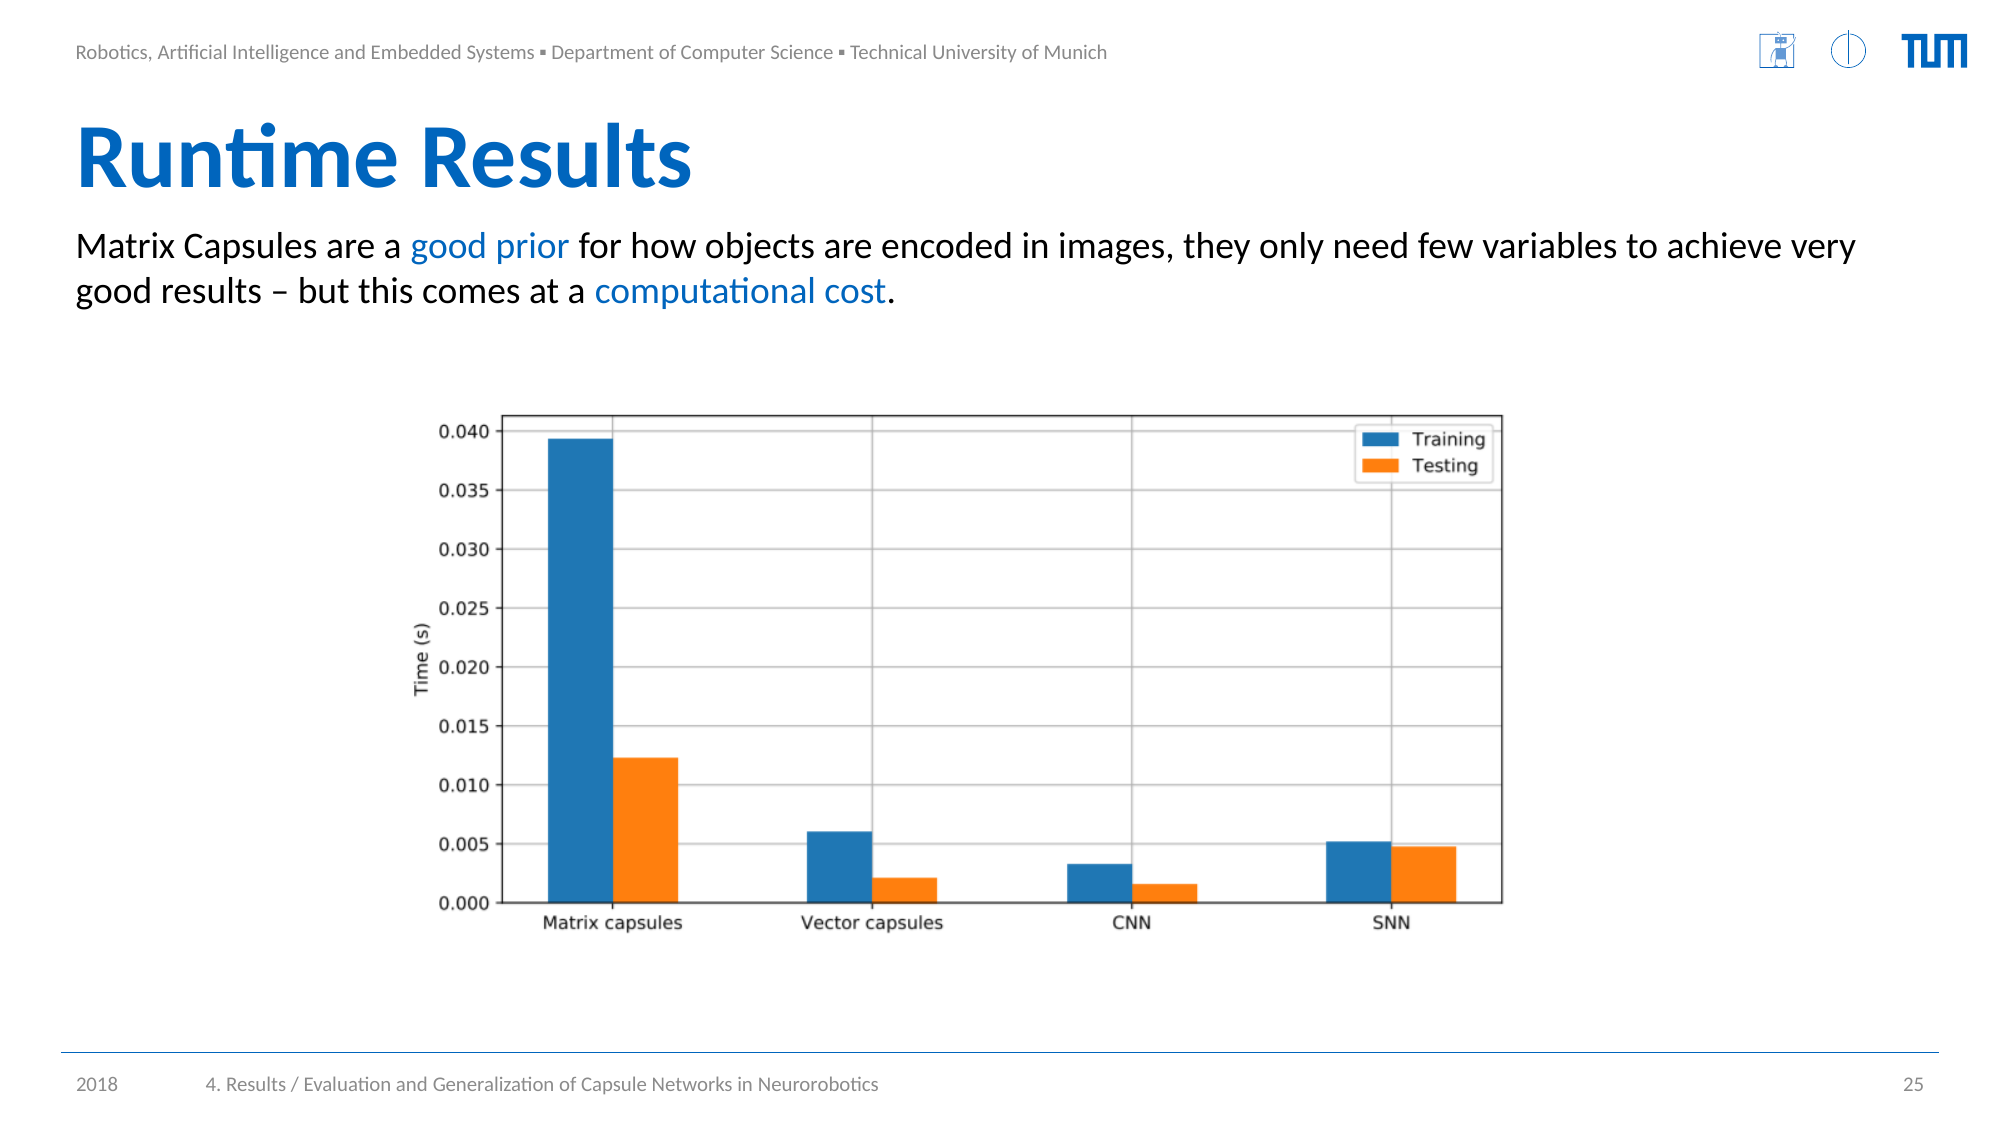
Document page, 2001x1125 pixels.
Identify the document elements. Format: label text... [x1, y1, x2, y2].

text_box Matrix Capsules are a good prior for how objects are encoded in images, they only need few variables to achieve very good results – but this comes at a computational cost. [60, 213, 1940, 319]
footer 4. Results / Evaluation and Generalization of Capsule Networks in Neurorobotics [190, 1065, 1482, 1101]
picture [388, 394, 1530, 949]
slide_number 25 [1850, 1065, 1940, 1101]
title Runtime Results [60, 102, 1940, 213]
slide_number 2018 [61, 1065, 176, 1101]
